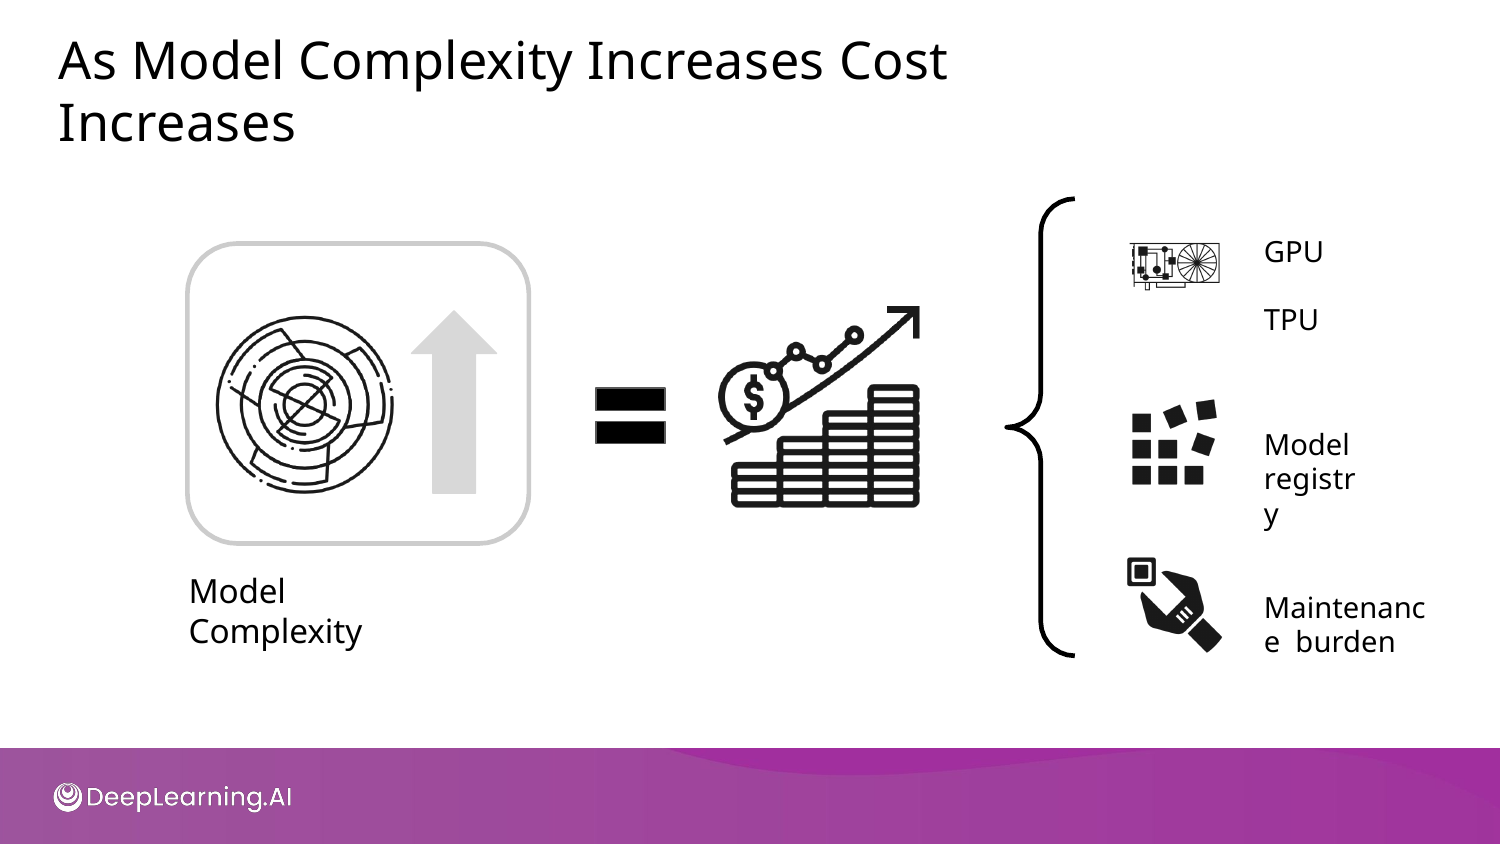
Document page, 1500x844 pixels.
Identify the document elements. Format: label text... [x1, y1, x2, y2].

text_box [1099, 529, 1250, 680]
text_box [1006, 198, 1075, 656]
text_box Model registry [1261, 423, 1366, 531]
text_box Model Complexity [186, 567, 458, 650]
text_box Maintenance burden [1261, 585, 1434, 659]
text_box [1099, 366, 1250, 517]
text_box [594, 256, 970, 557]
text_box [1099, 191, 1250, 342]
title As Model Complexity Increases Cost Increases [56, 24, 1126, 169]
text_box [154, 240, 532, 555]
text_box GPU TPU [1261, 229, 1327, 337]
picture [0, 748, 1500, 844]
